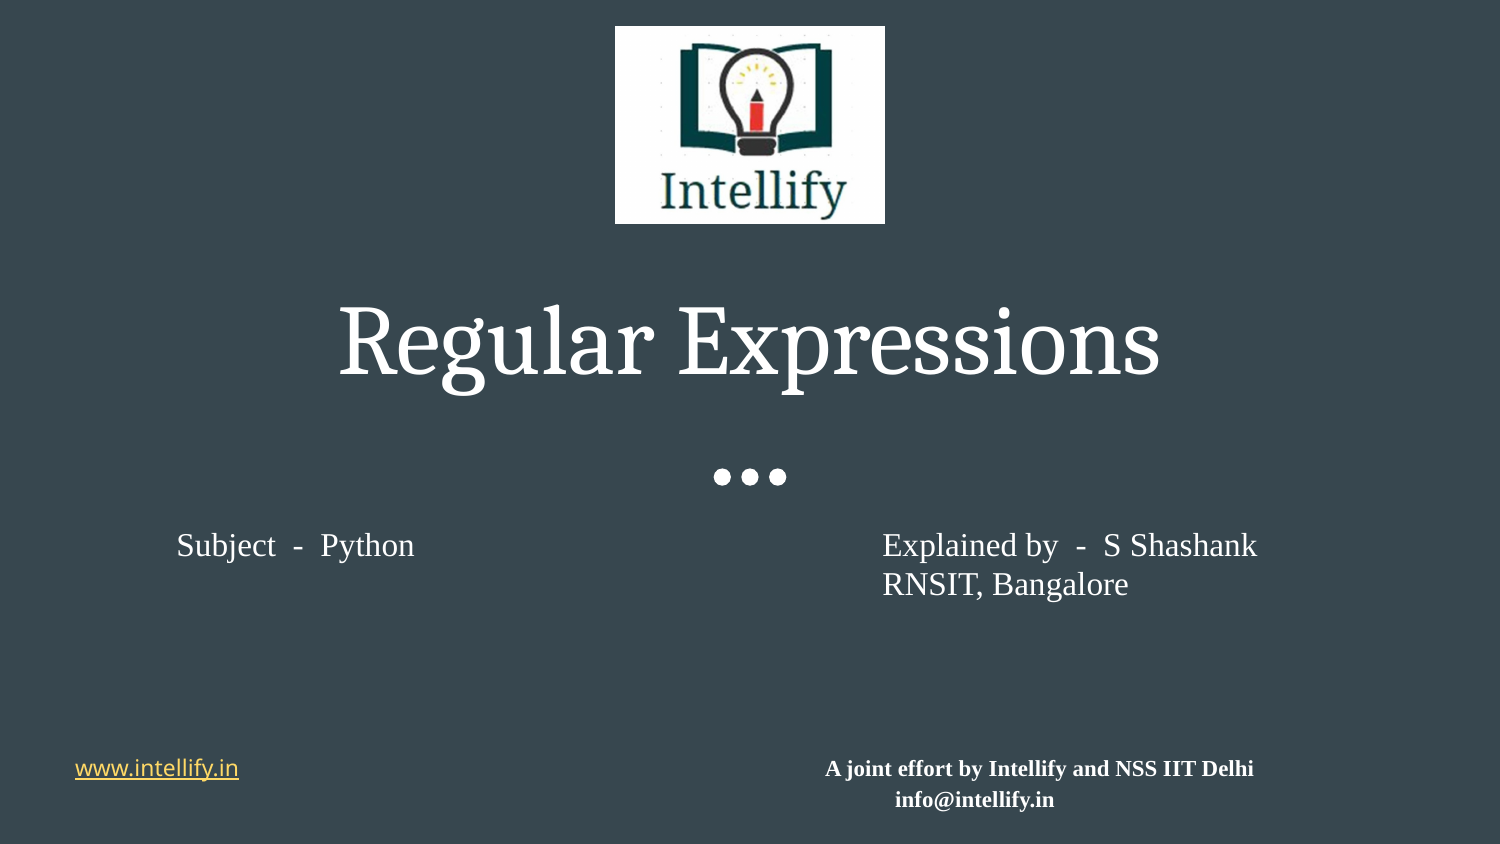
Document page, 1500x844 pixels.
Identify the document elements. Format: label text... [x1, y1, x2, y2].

subtitle Subject - Python [161, 507, 766, 720]
title Regular Expressions [139, 259, 1361, 410]
picture [614, 25, 885, 224]
subtitle Explained by - S Shashank RNSIT, Bangalore [867, 507, 1471, 641]
text_box www.intellify.in A joint effort by Intellify and NSS IIT Delhi info@intellify.in [12, 738, 1488, 791]
